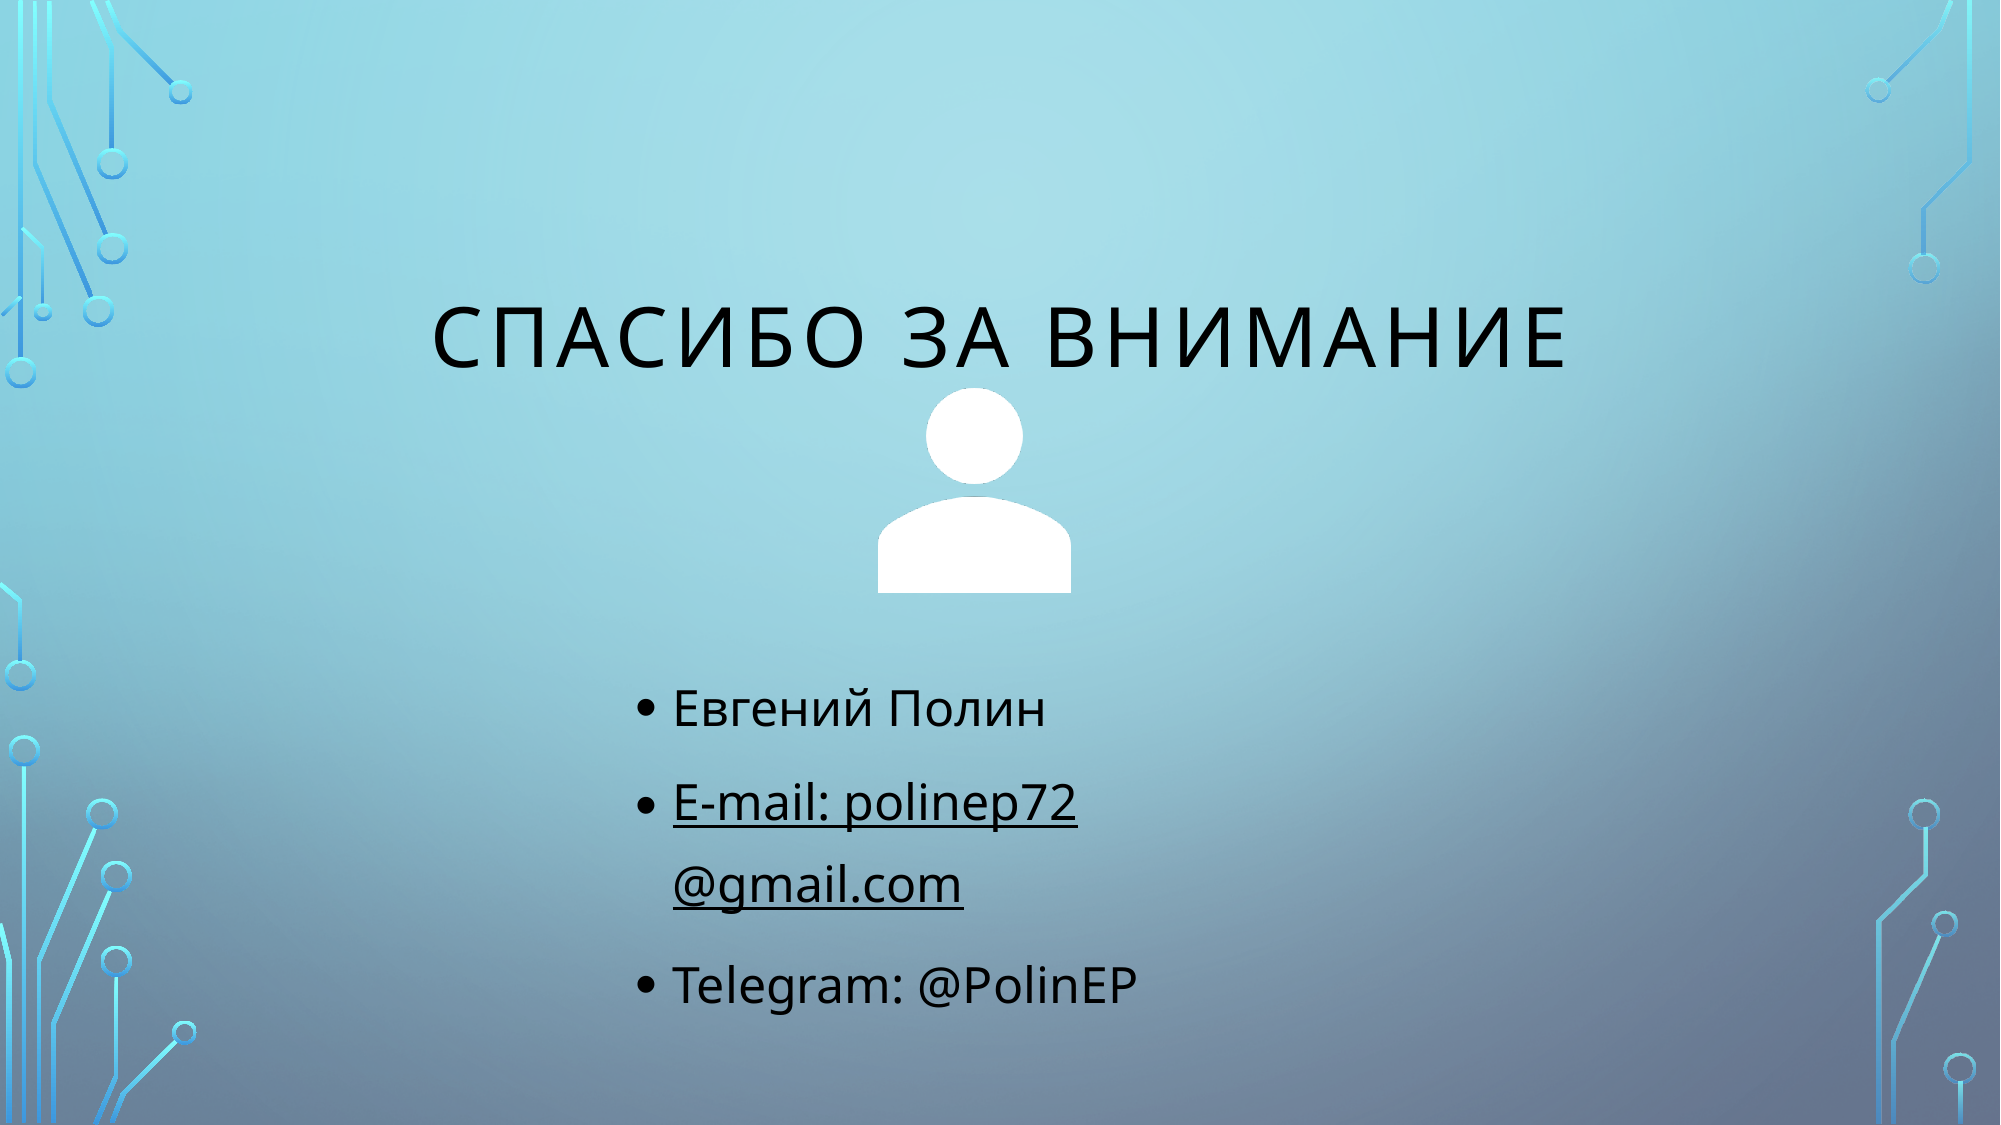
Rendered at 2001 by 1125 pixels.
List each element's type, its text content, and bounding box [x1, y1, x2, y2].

picture [828, 344, 1119, 635]
text_box СПАСИБО ЗА ВНИМАНИЕ [115, 272, 1885, 409]
text_box Евгений Полин E-mail: polinep72@gmail.com Telegram: @PolinEP [620, 657, 1380, 960]
